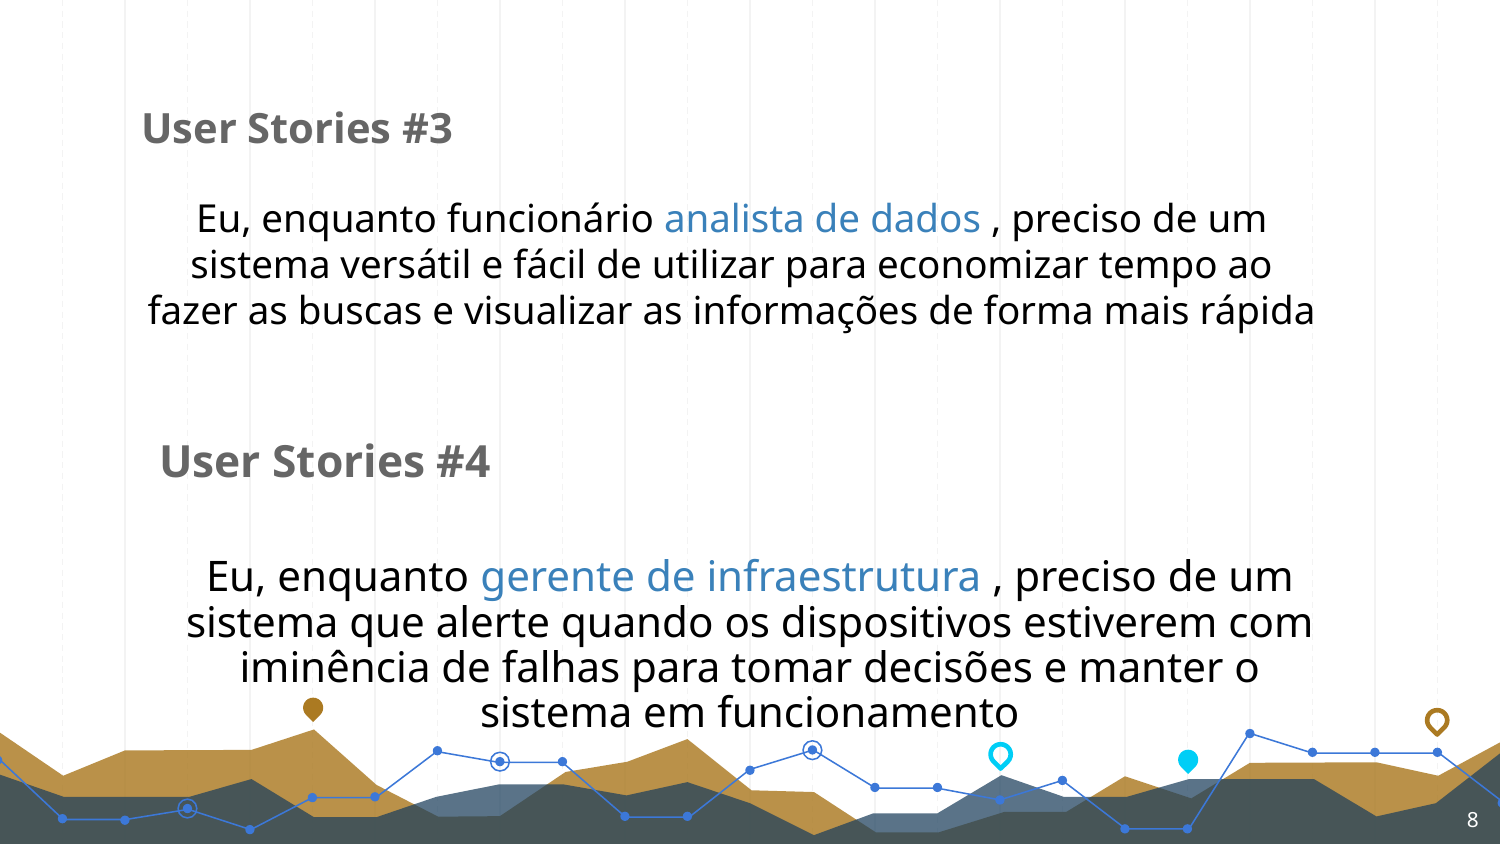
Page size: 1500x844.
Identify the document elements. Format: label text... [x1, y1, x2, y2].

text_box User Stories #3 Eu, enquanto funcionário analista de dados , preciso de um sistema versátil e fácil de utilizar para economizar tempo ao fazer as buscas e visualizar as informações de forma mais rápida [126, 94, 1338, 390]
text_box User Stories #4 Eu, enquanto gerente de infraestrutura , preciso de um sistema que alerte quando os dispositivos estiverem com iminência de falhas para tomar decisões e manter o sistema em funcionamento [144, 372, 1356, 750]
slide_number 8 [1403, 791, 1494, 844]
